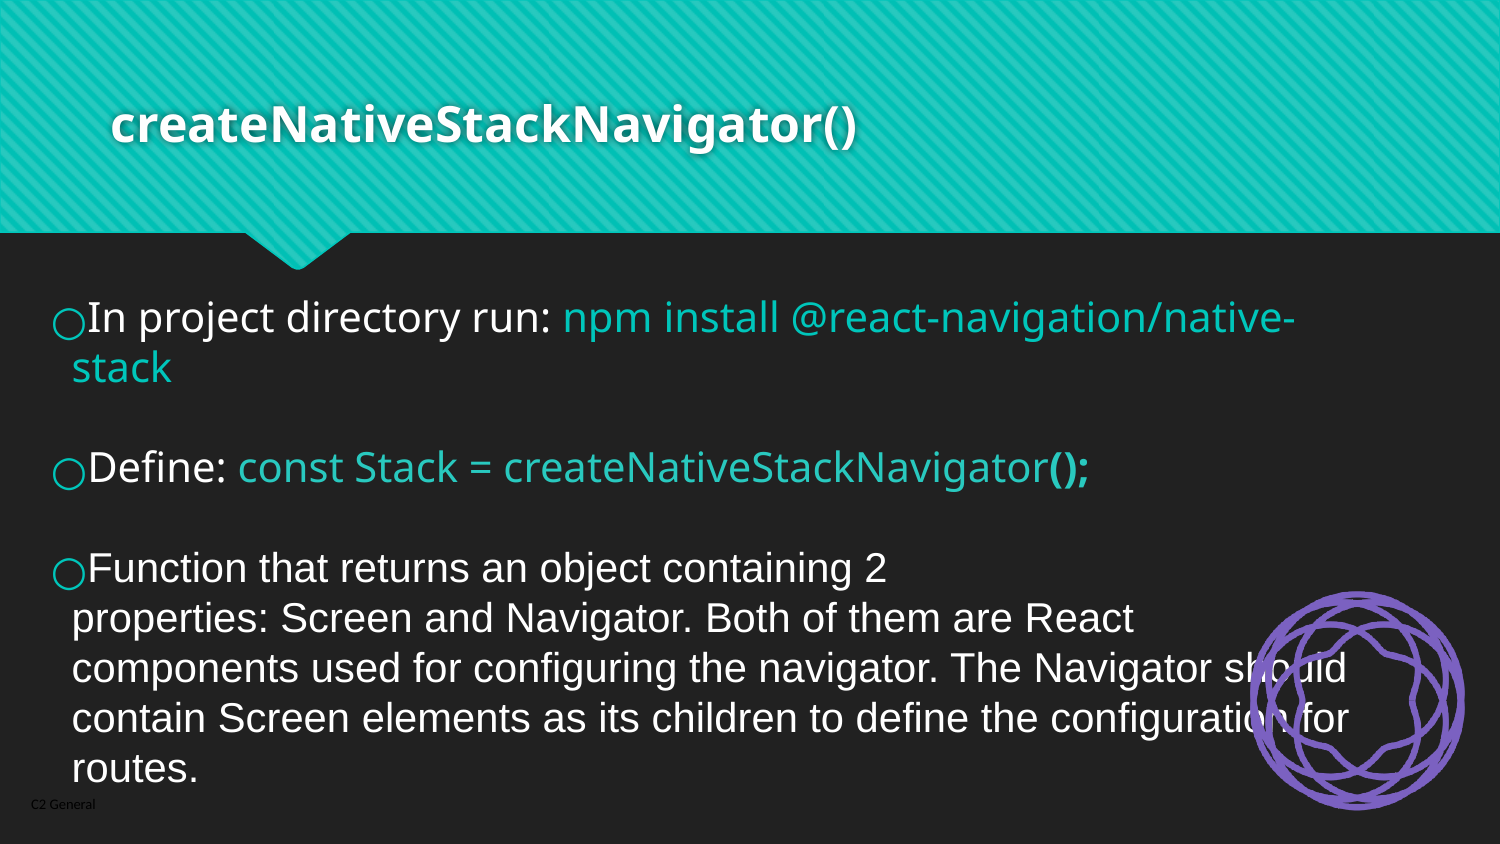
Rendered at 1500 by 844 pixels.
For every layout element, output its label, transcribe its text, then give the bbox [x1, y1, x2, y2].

picture [1229, 572, 1485, 828]
picture [1, 1, 1499, 268]
text_box createNativeStackNavigator() [99, 89, 1446, 196]
text_box In project directory run: npm install @react-navigation/native-stack Define: const Stack = createNativeStackNavigator(); Function that returns an object containing 2 properties: Screen and Navigator. Both of them are React components used for configuring the navigator. The Navigator should contain Screen elements as its children to define the configuration for routes. [39, 285, 1363, 804]
